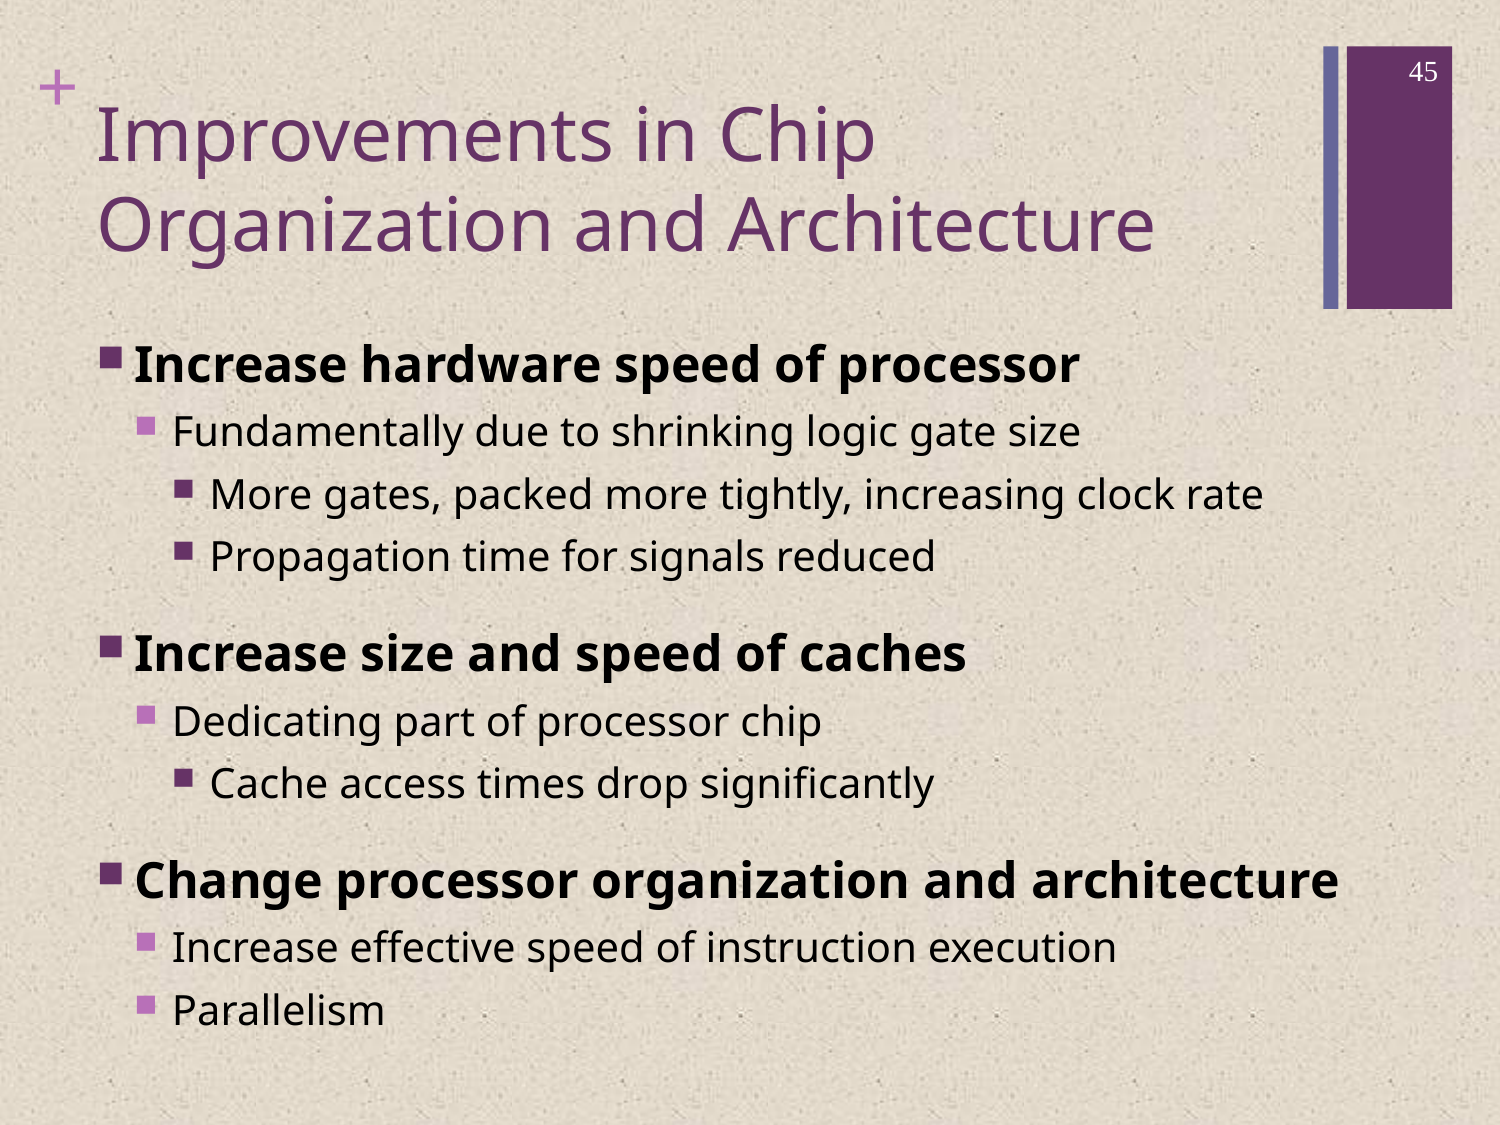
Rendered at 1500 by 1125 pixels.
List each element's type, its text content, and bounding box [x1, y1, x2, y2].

slide_number 45 [1362, 39, 1454, 100]
picture [0, 0, 1500, 1125]
title Improvements in Chip Organization and Architecture [81, 79, 1322, 263]
list Increase hardware speed of processor Fundamentally due to shrinking logic gate size More gates, packed more tightly, increasing clock rate Propagation time for signals reduced Increase size and speed of caches Dedicating part of processor chip Cache access times drop significantly Change processor organization and architecture Increase effective speed of instruction execution Parallelism [81, 324, 1418, 1086]
